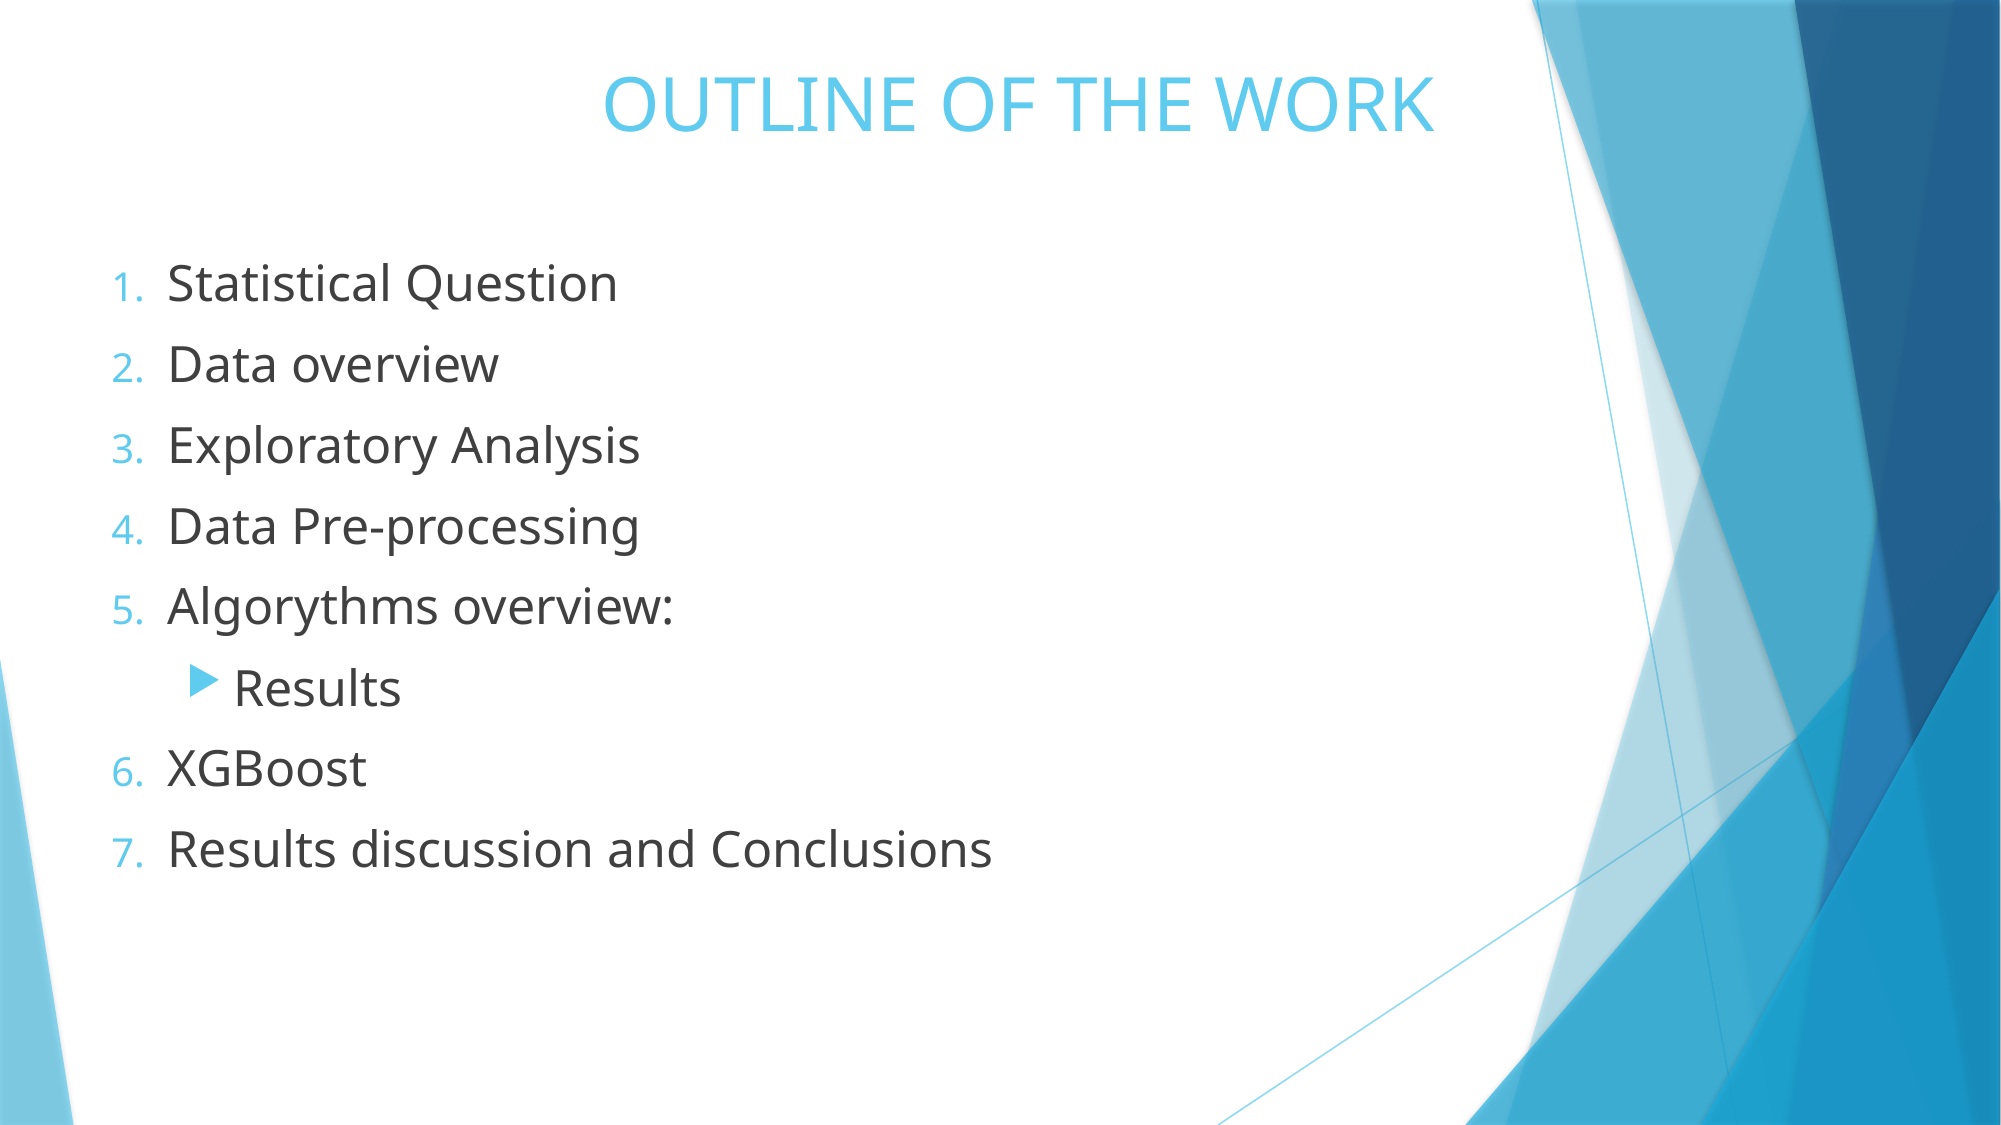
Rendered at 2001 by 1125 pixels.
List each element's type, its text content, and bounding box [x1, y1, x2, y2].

title OUTLINE OF THE WORK [313, 49, 1724, 266]
list Statistical Question Data overview Exploratory Analysis Data Pre-processing Algorythms overview: Results XGBoost Results discussion and Conclusions [96, 244, 1507, 881]
